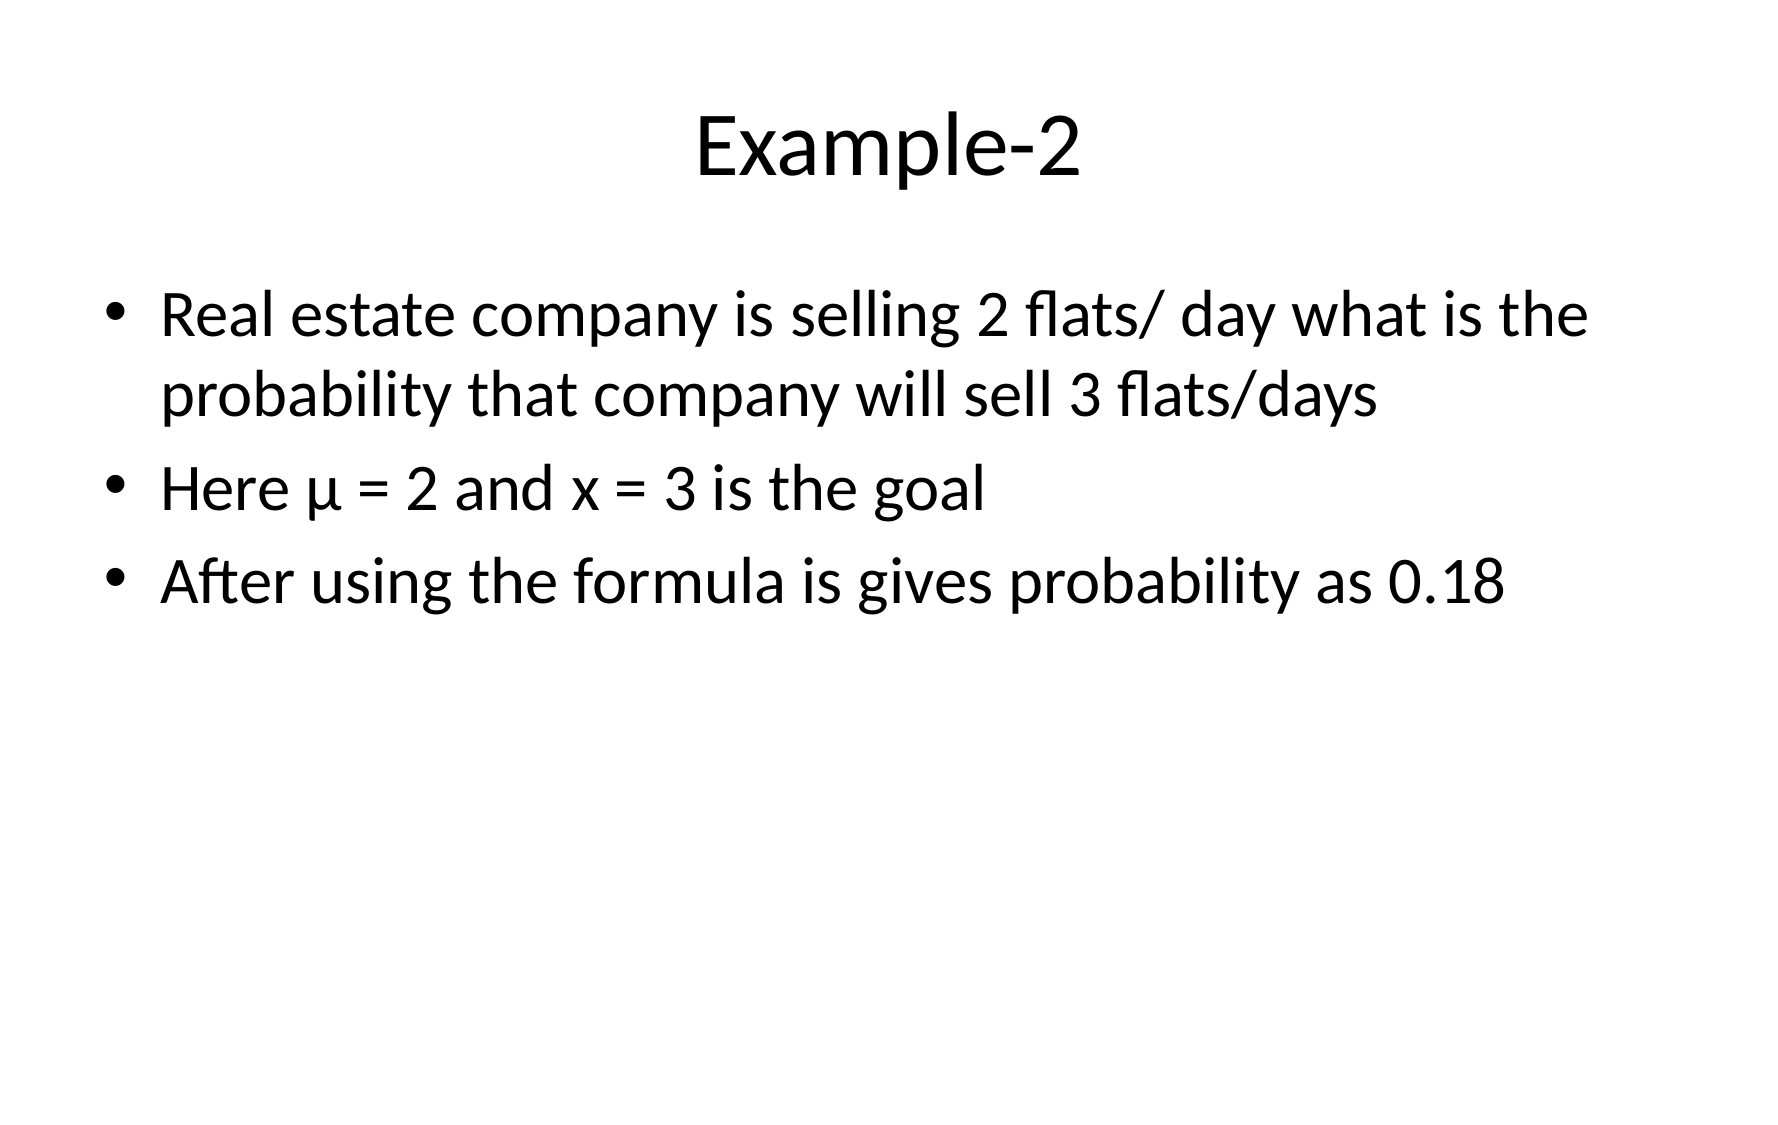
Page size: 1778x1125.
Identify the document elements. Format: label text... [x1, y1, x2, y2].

list Real estate company is selling 2 flats/ day what is the probability that company will sell 3 flats/days Here µ = 2 and x = 3 is the goal After using the formula is gives probability as 0.18 [88, 262, 1689, 1005]
title Example-2 [88, 45, 1689, 233]
